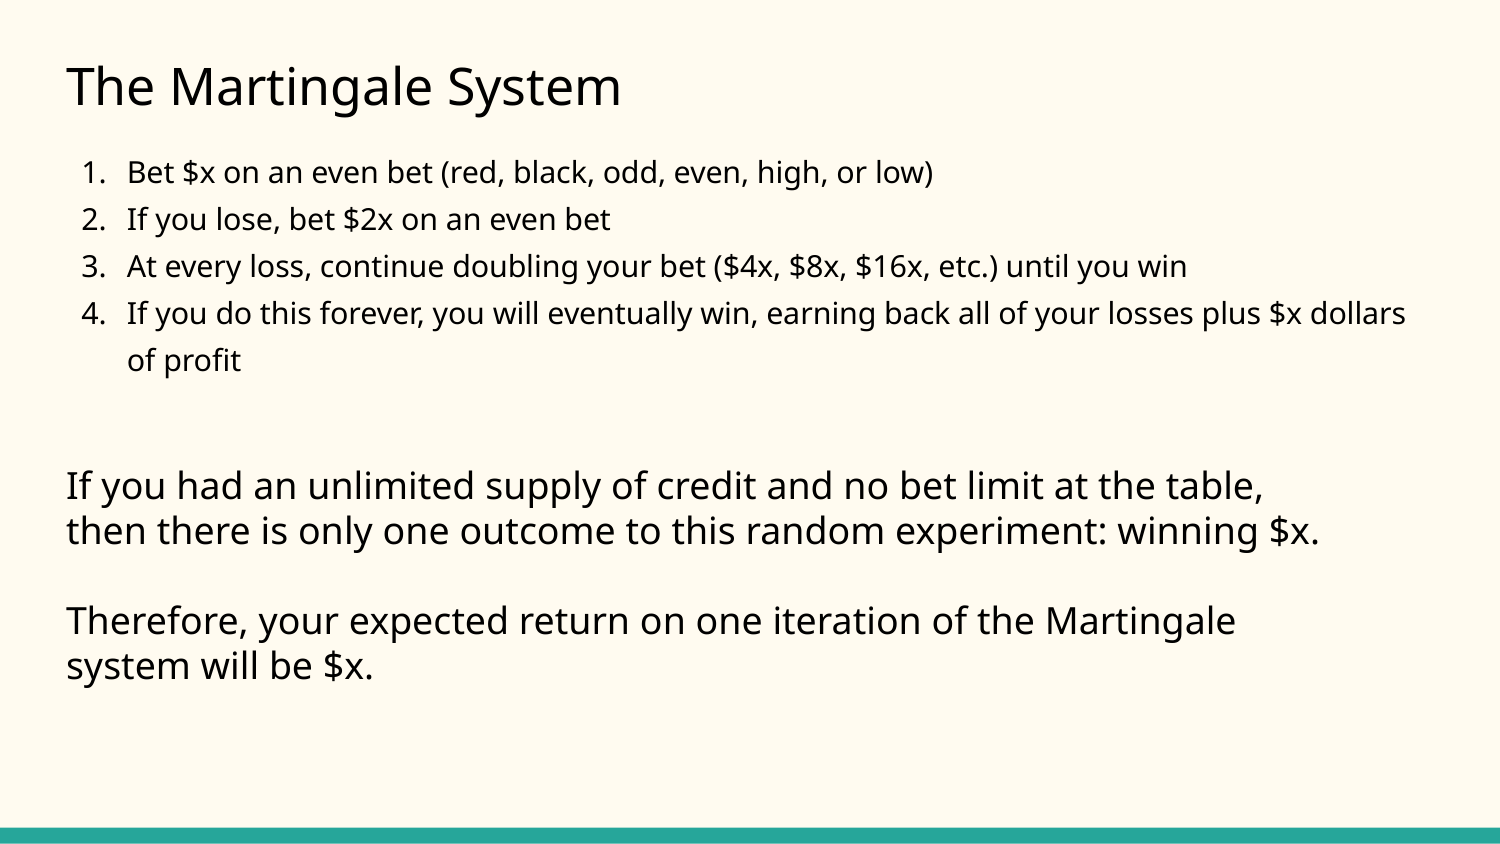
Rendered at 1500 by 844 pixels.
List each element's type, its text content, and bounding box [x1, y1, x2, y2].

text_box If you had an unlimited supply of credit and no bet limit at the table, then there is only one outcome to this random experiment: winning $x. Therefore, your expected return on one iteration of the Martingale system will be $x. [51, 447, 1338, 703]
title The Martingale System [51, 35, 1449, 129]
list Bet $x on an even bet (red, black, odd, even, high, or low) If you lose, bet $2x on an even bet At every loss, continue doubling your bet ($4x, $8x, $16x, etc.) until you win If you do this forever, you will eventually win, earning back all of your losses plus $x dollars of profit [51, 129, 1449, 398]
